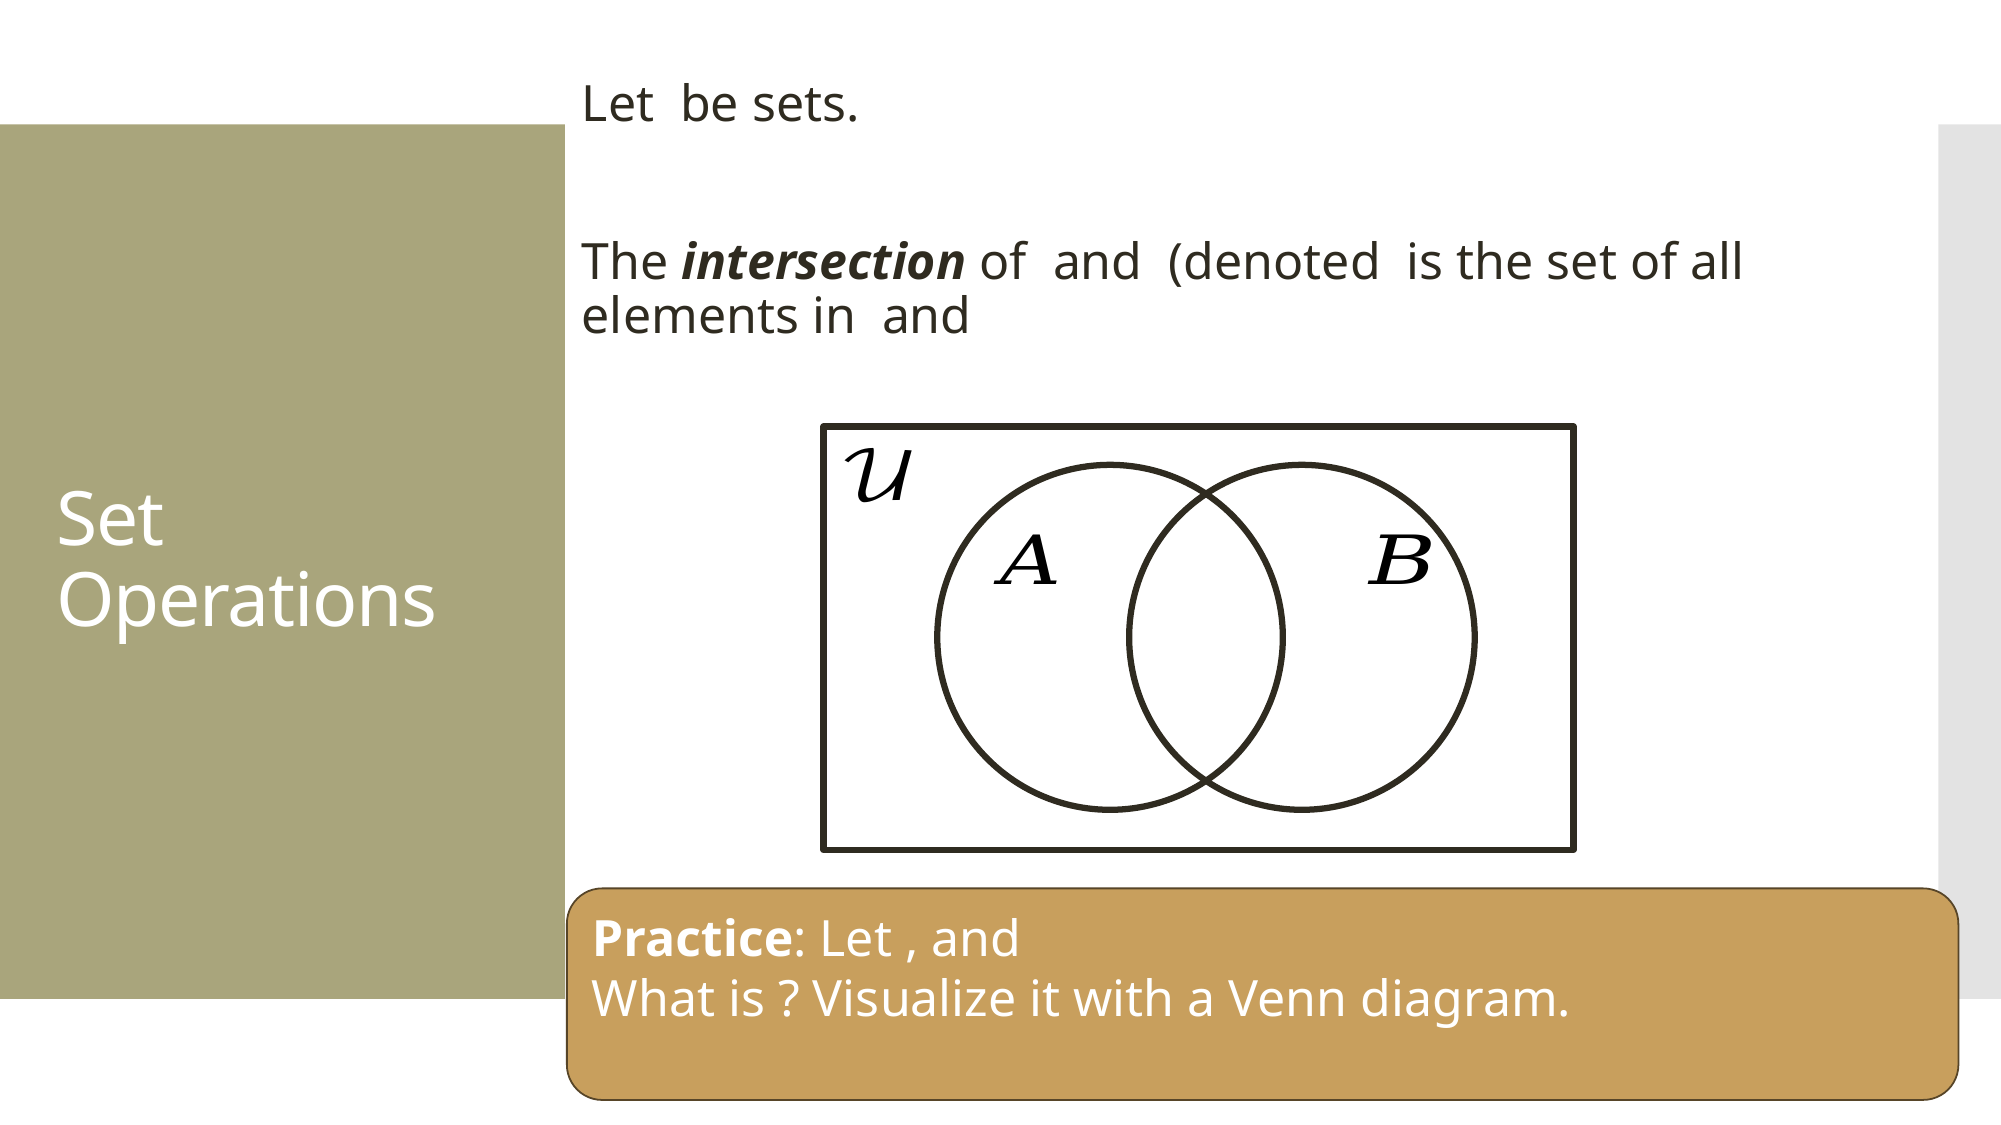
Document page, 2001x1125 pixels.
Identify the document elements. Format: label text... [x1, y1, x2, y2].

text_box [823, 426, 1574, 851]
text_box [936, 463, 1206, 811]
text_box [1128, 463, 1476, 811]
title Set Operations [41, 184, 525, 940]
